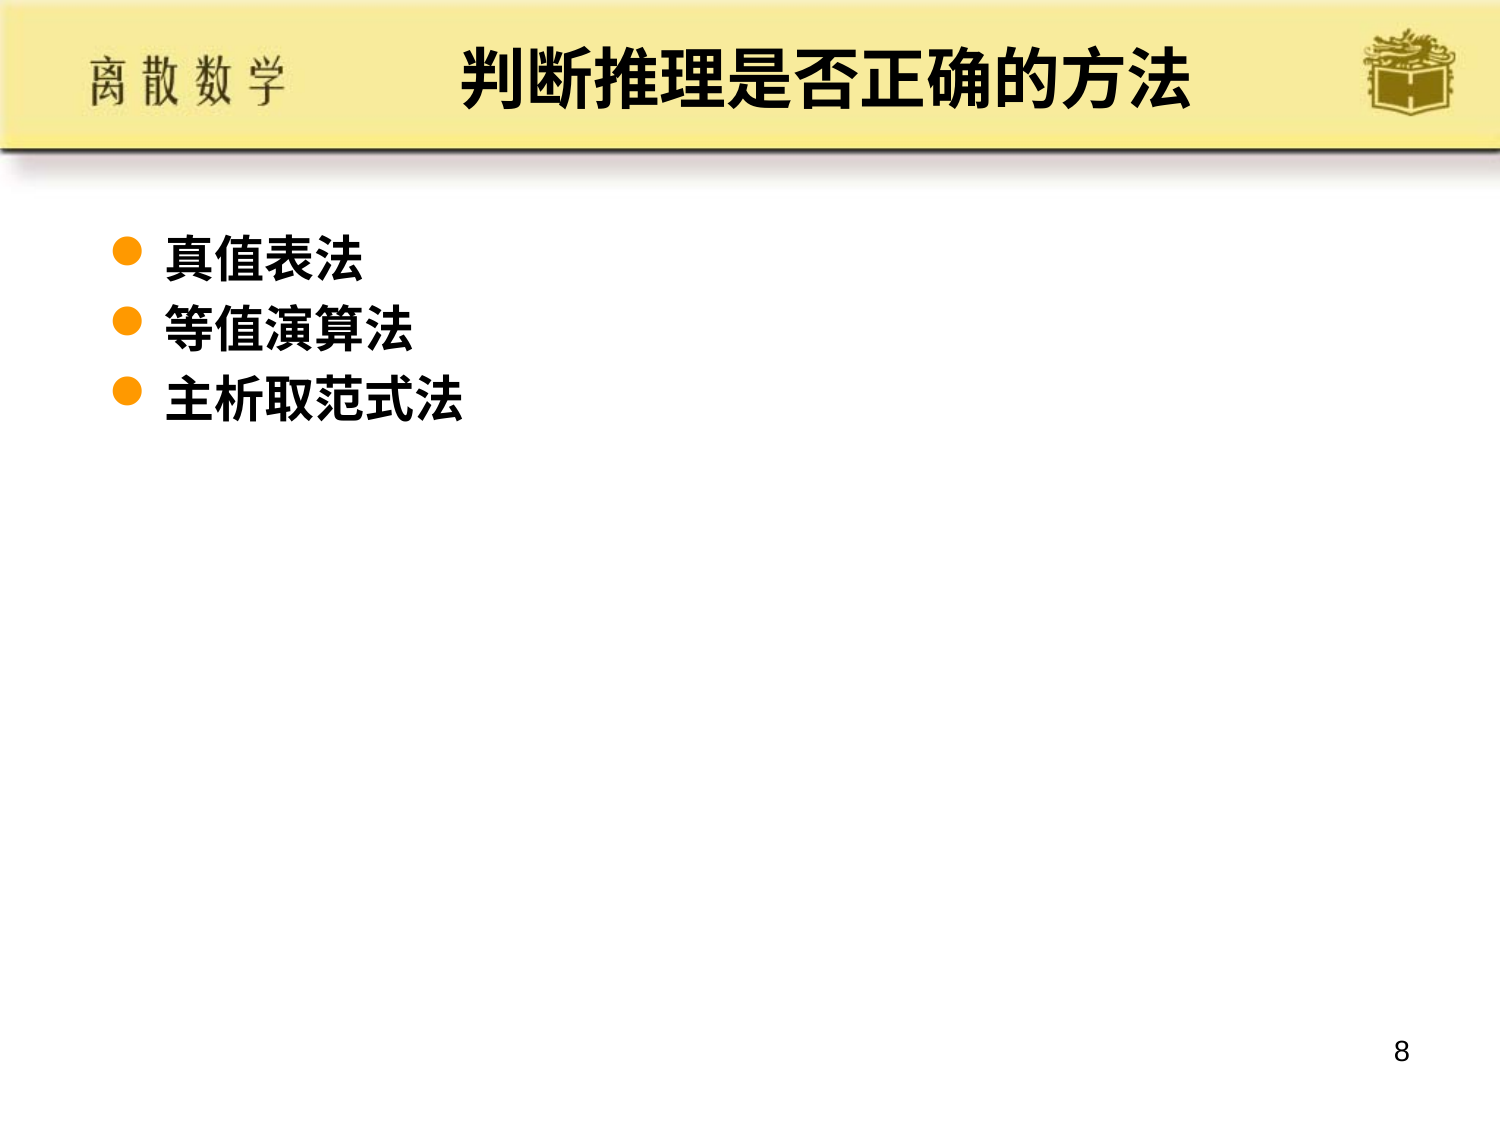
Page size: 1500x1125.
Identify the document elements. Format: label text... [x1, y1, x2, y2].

slide_number 8 [1074, 1024, 1425, 1103]
text_box 真值表法 等值演算法 主析取范式法 [93, 219, 1407, 952]
picture [0, 0, 1500, 1125]
title 判断推理是否正确的方法 [324, 42, 1329, 112]
